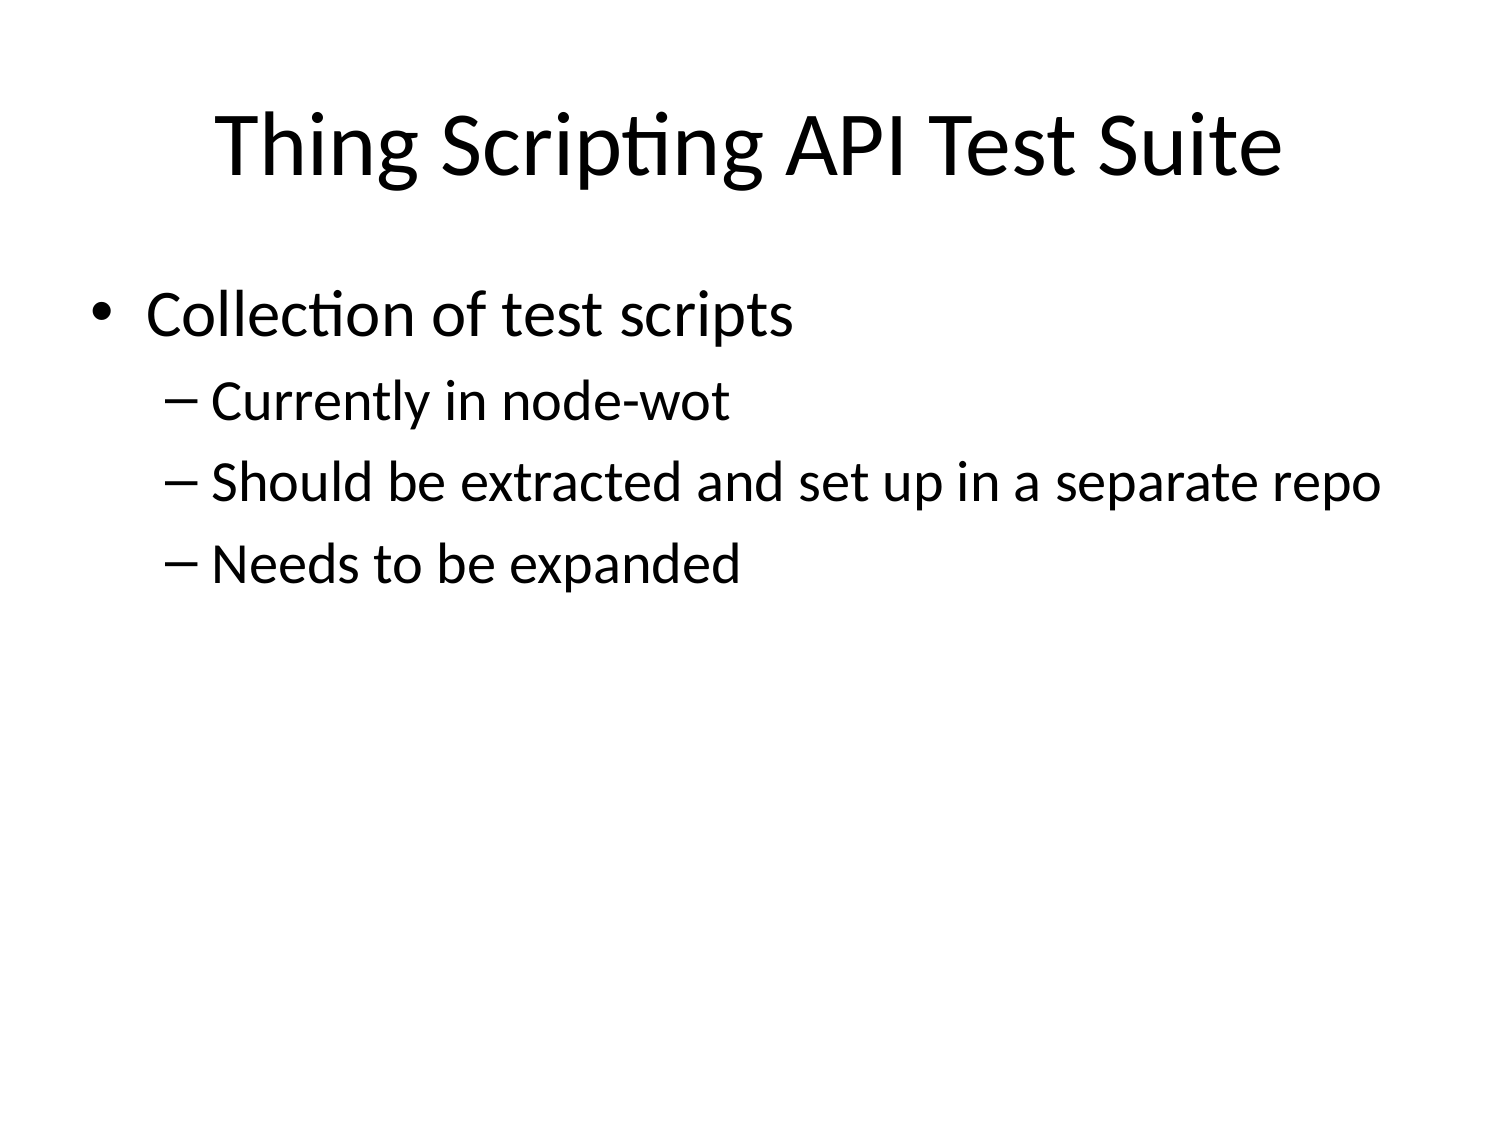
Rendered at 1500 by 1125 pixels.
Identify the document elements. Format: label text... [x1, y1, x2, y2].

title Thing Scripting API Test Suite [75, 45, 1425, 233]
list Collection of test scripts Currently in node-wot Should be extracted and set up in a separate repo Needs to be expanded [75, 262, 1425, 1005]
